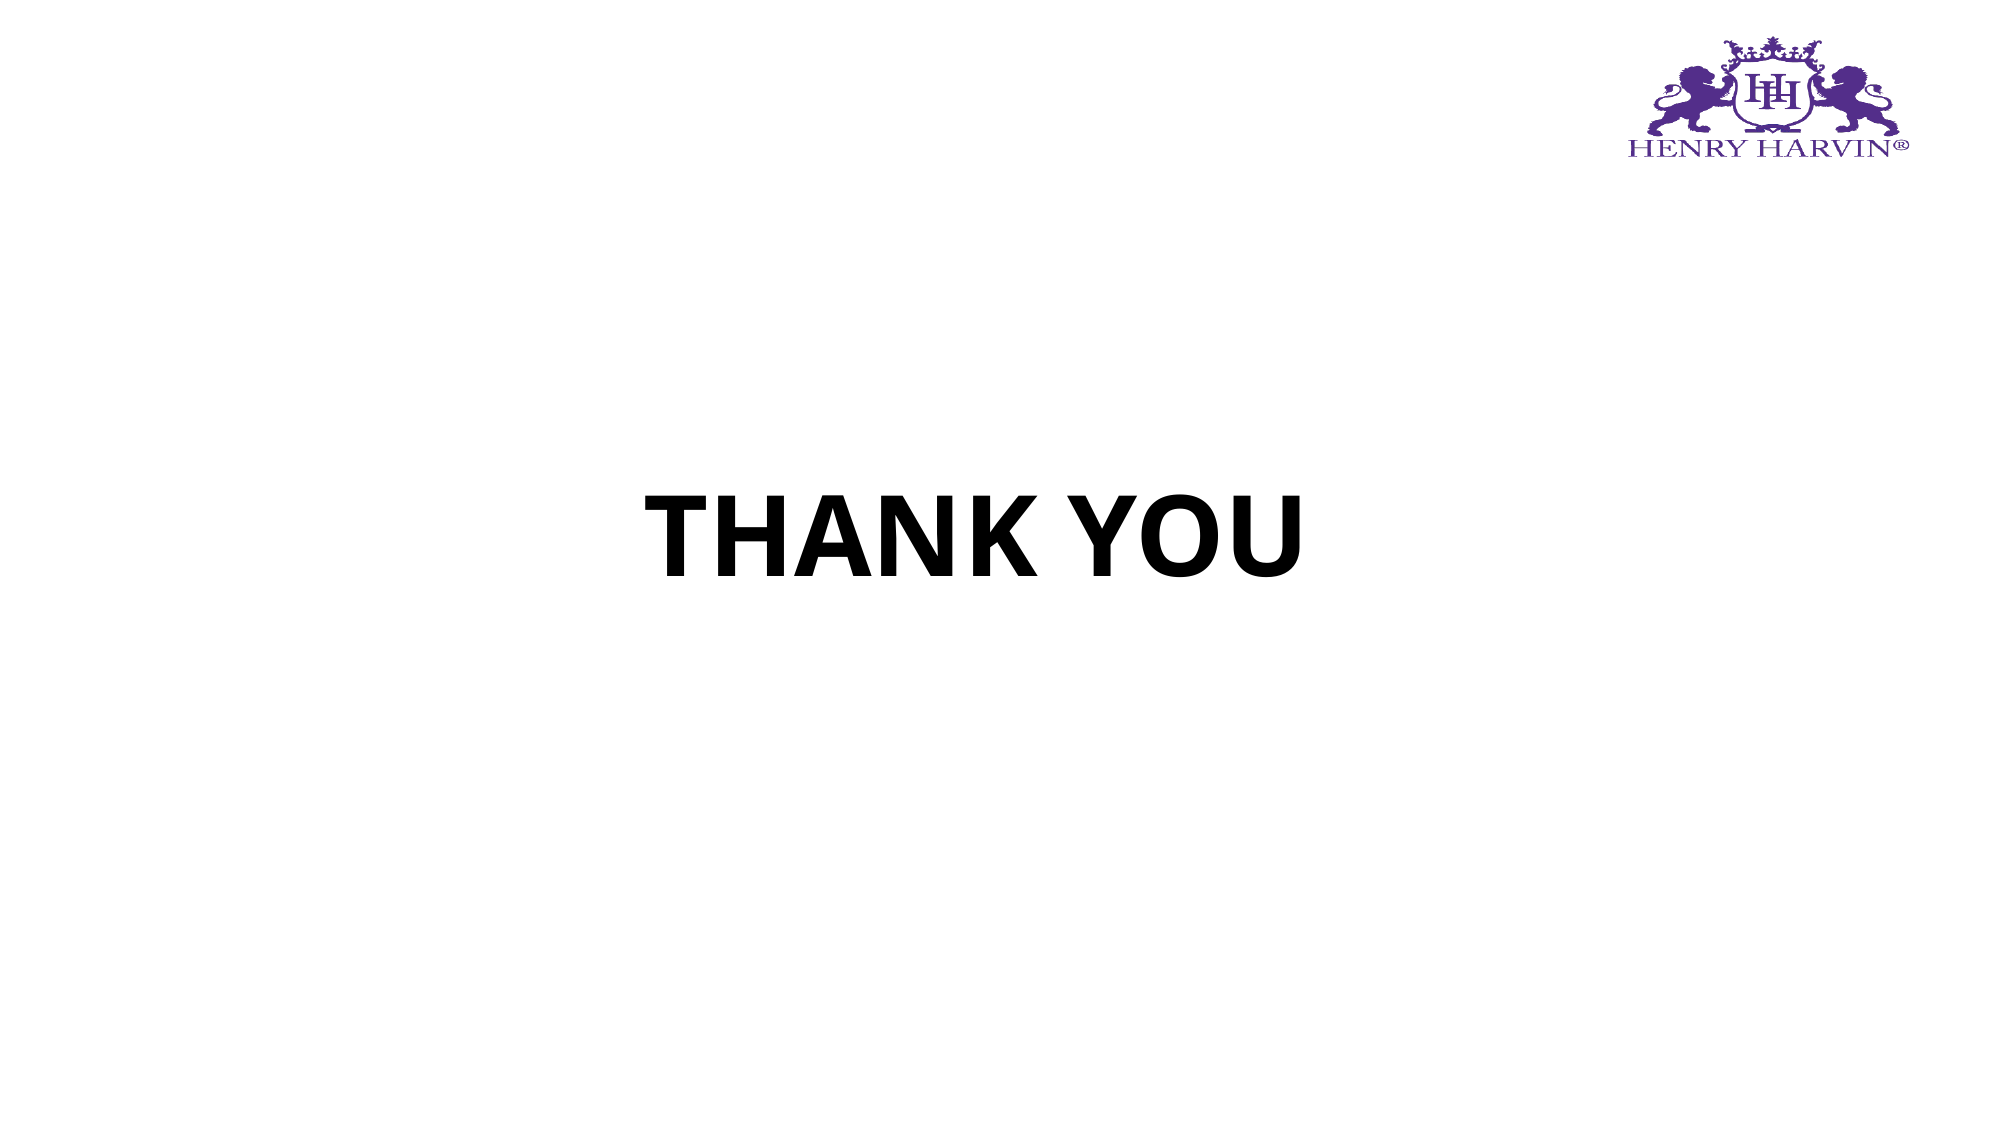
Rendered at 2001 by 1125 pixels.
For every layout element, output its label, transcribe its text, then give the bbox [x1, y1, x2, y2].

text_box THANK YOU [628, 456, 1399, 606]
picture [1557, 21, 1977, 178]
